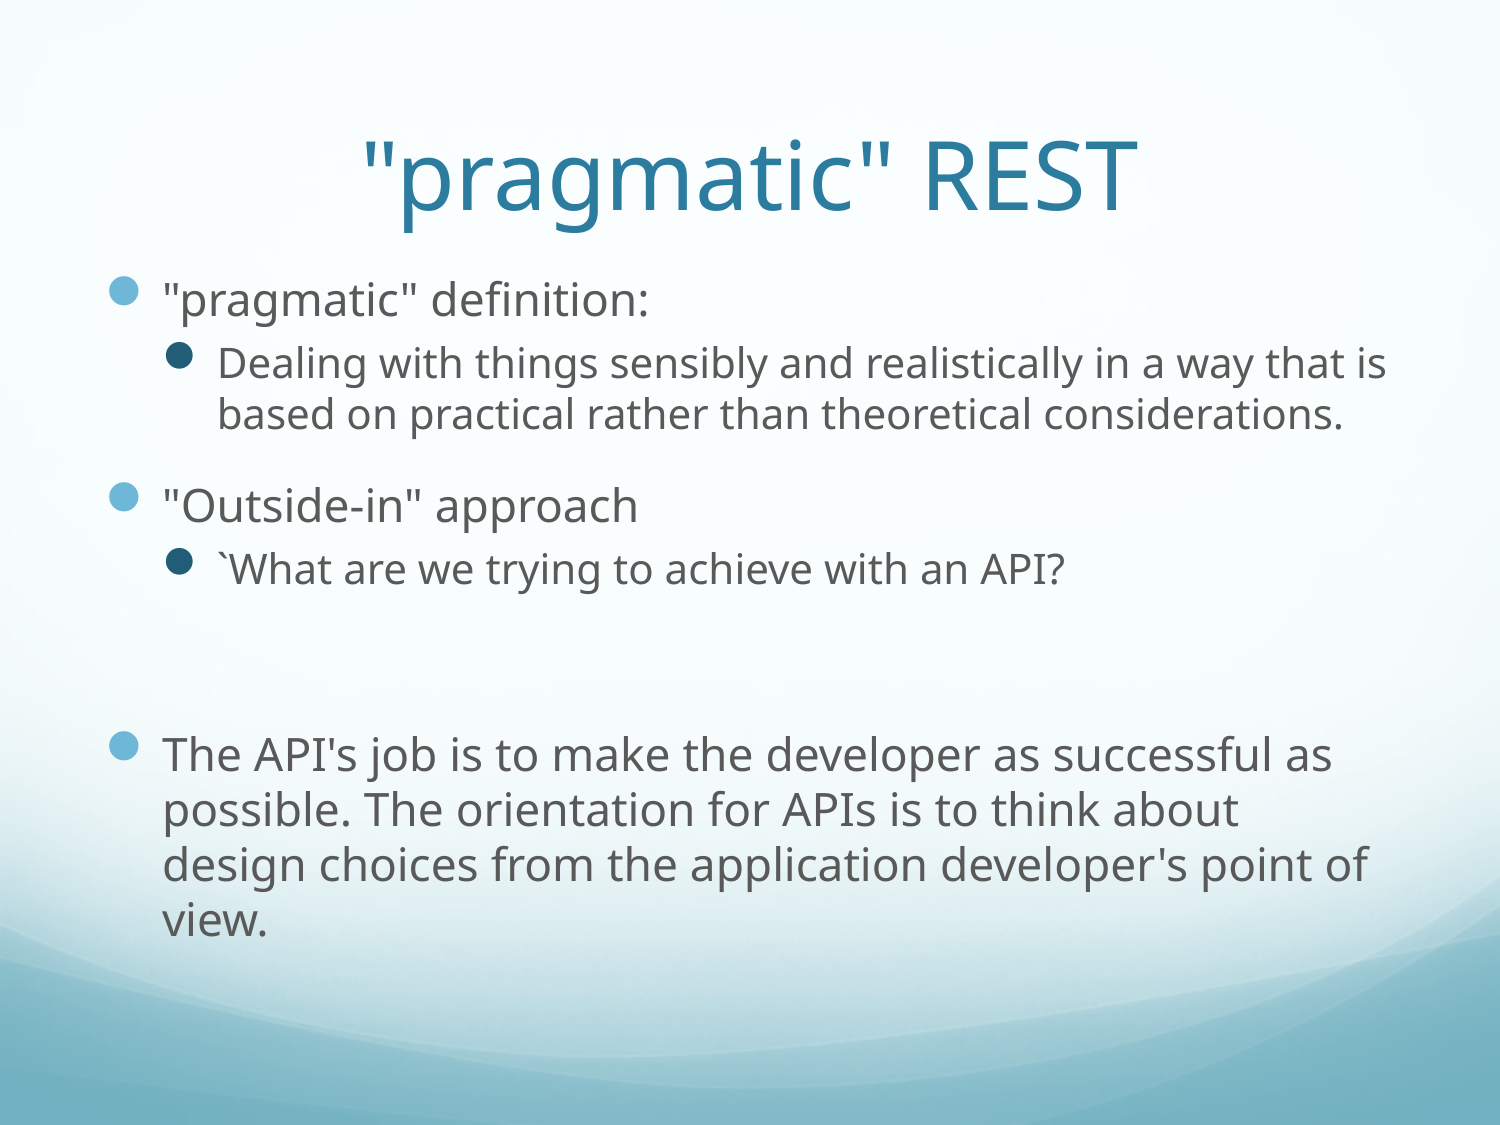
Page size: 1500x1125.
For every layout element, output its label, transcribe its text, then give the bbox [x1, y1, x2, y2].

title "pragmatic" REST [90, 17, 1410, 237]
list "pragmatic" definition: Dealing with things sensibly and realistically in a way that is based on practical rather than theoretical considerations. "Outside-in" approach `What are we trying to achieve with an API? The API's job is to make the developer as successful as possible. The orientation for APIs is to think about design choices from the application developer's point of view. [90, 262, 1410, 975]
